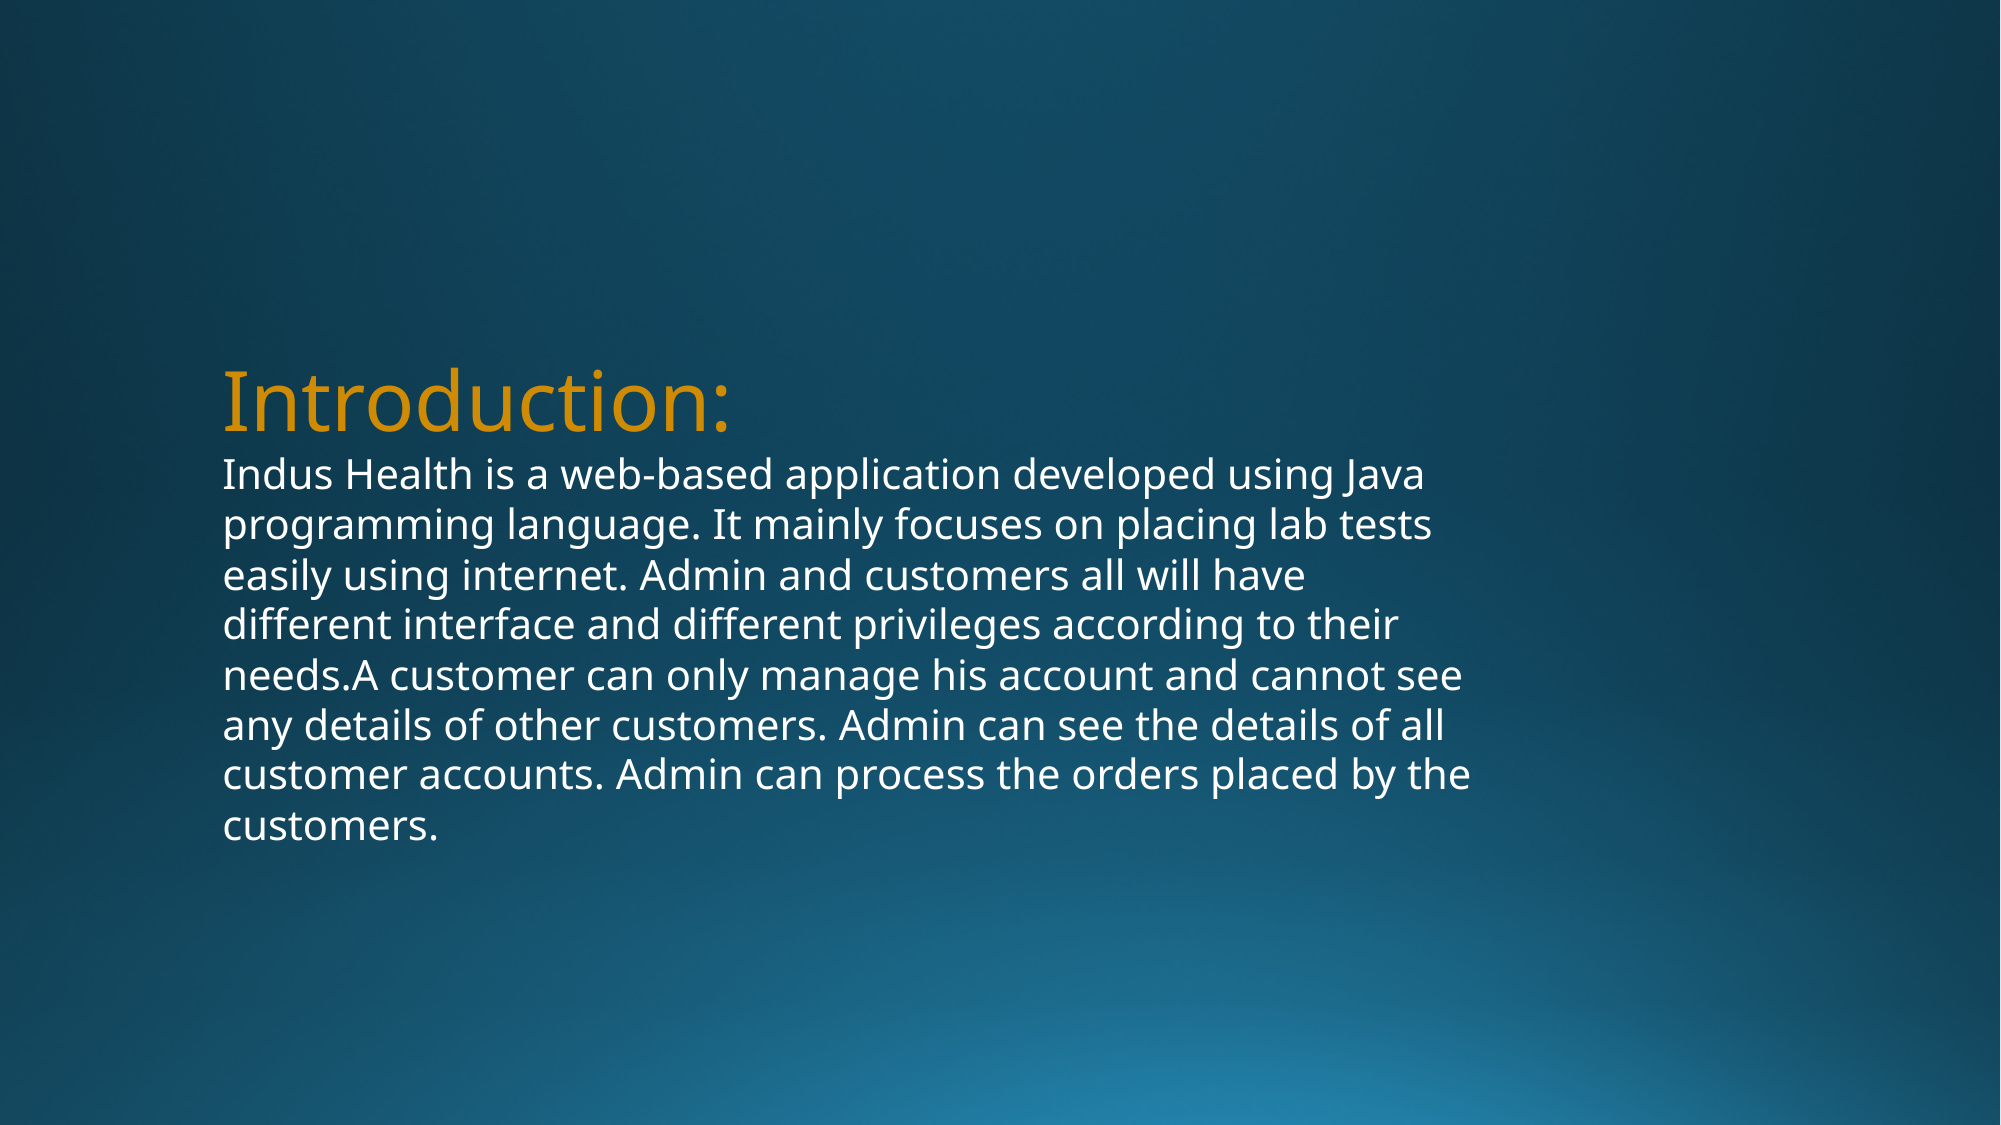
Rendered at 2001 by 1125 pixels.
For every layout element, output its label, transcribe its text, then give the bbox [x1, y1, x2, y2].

text_box Introduction: Indus Health is a web-based application developed using Java programming language. It mainly focuses on placing lab tests easily using internet. Admin and customers all will have different interface and different privileges according to their needs.A customer can only manage his account and cannot see any details of other customers. Admin can see the details of all customer accounts. Admin can process the orders placed by the customers. [207, 340, 1500, 856]
picture [0, 0, 2001, 1125]
